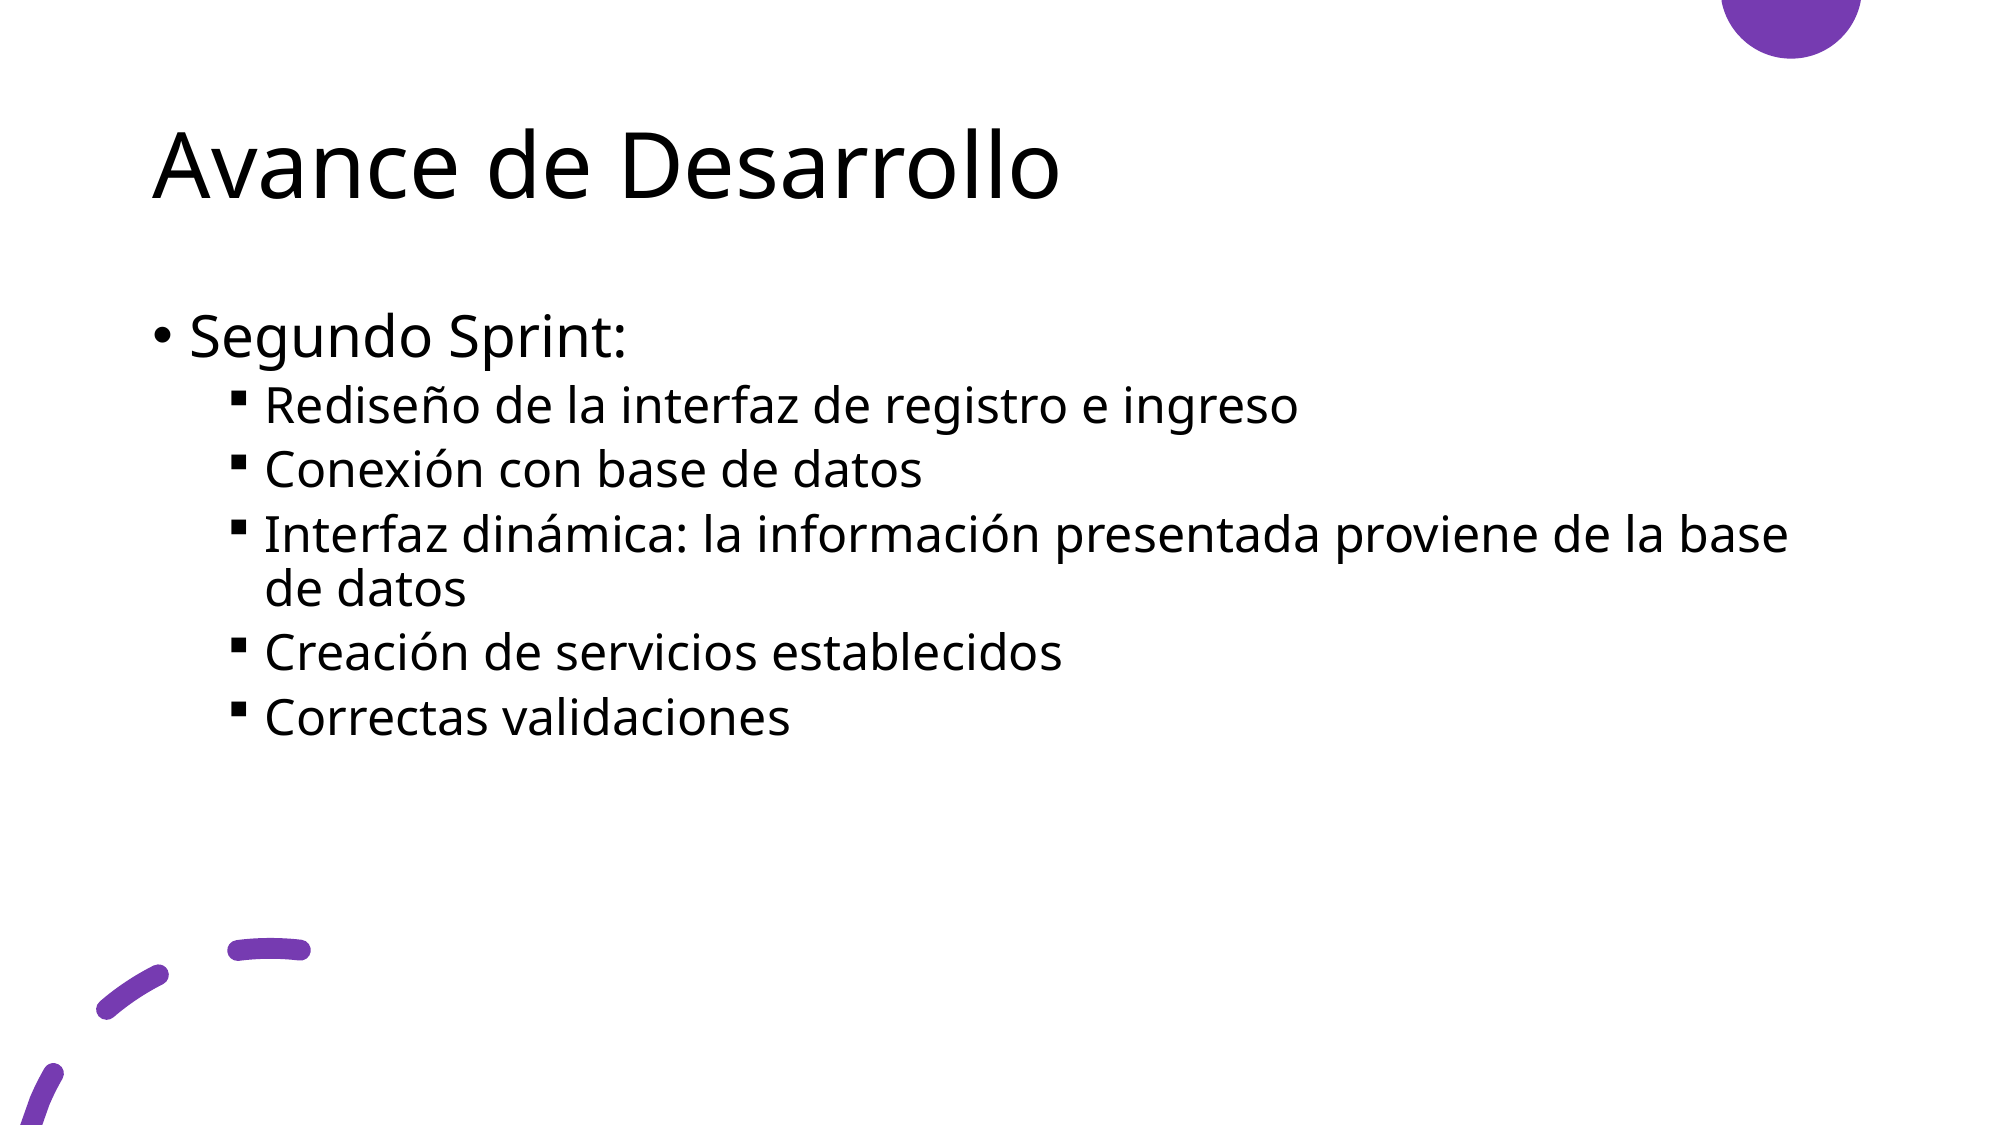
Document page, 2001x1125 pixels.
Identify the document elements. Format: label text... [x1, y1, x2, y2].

title Avance de Desarrollo [137, 59, 1863, 278]
list Segundo Sprint: Rediseño de la interfaz de registro e ingreso Conexión con base de datos Interfaz dinámica: la información presentada proviene de la base de datos Creación de servicios establecidos Correctas validaciones [137, 299, 1863, 933]
